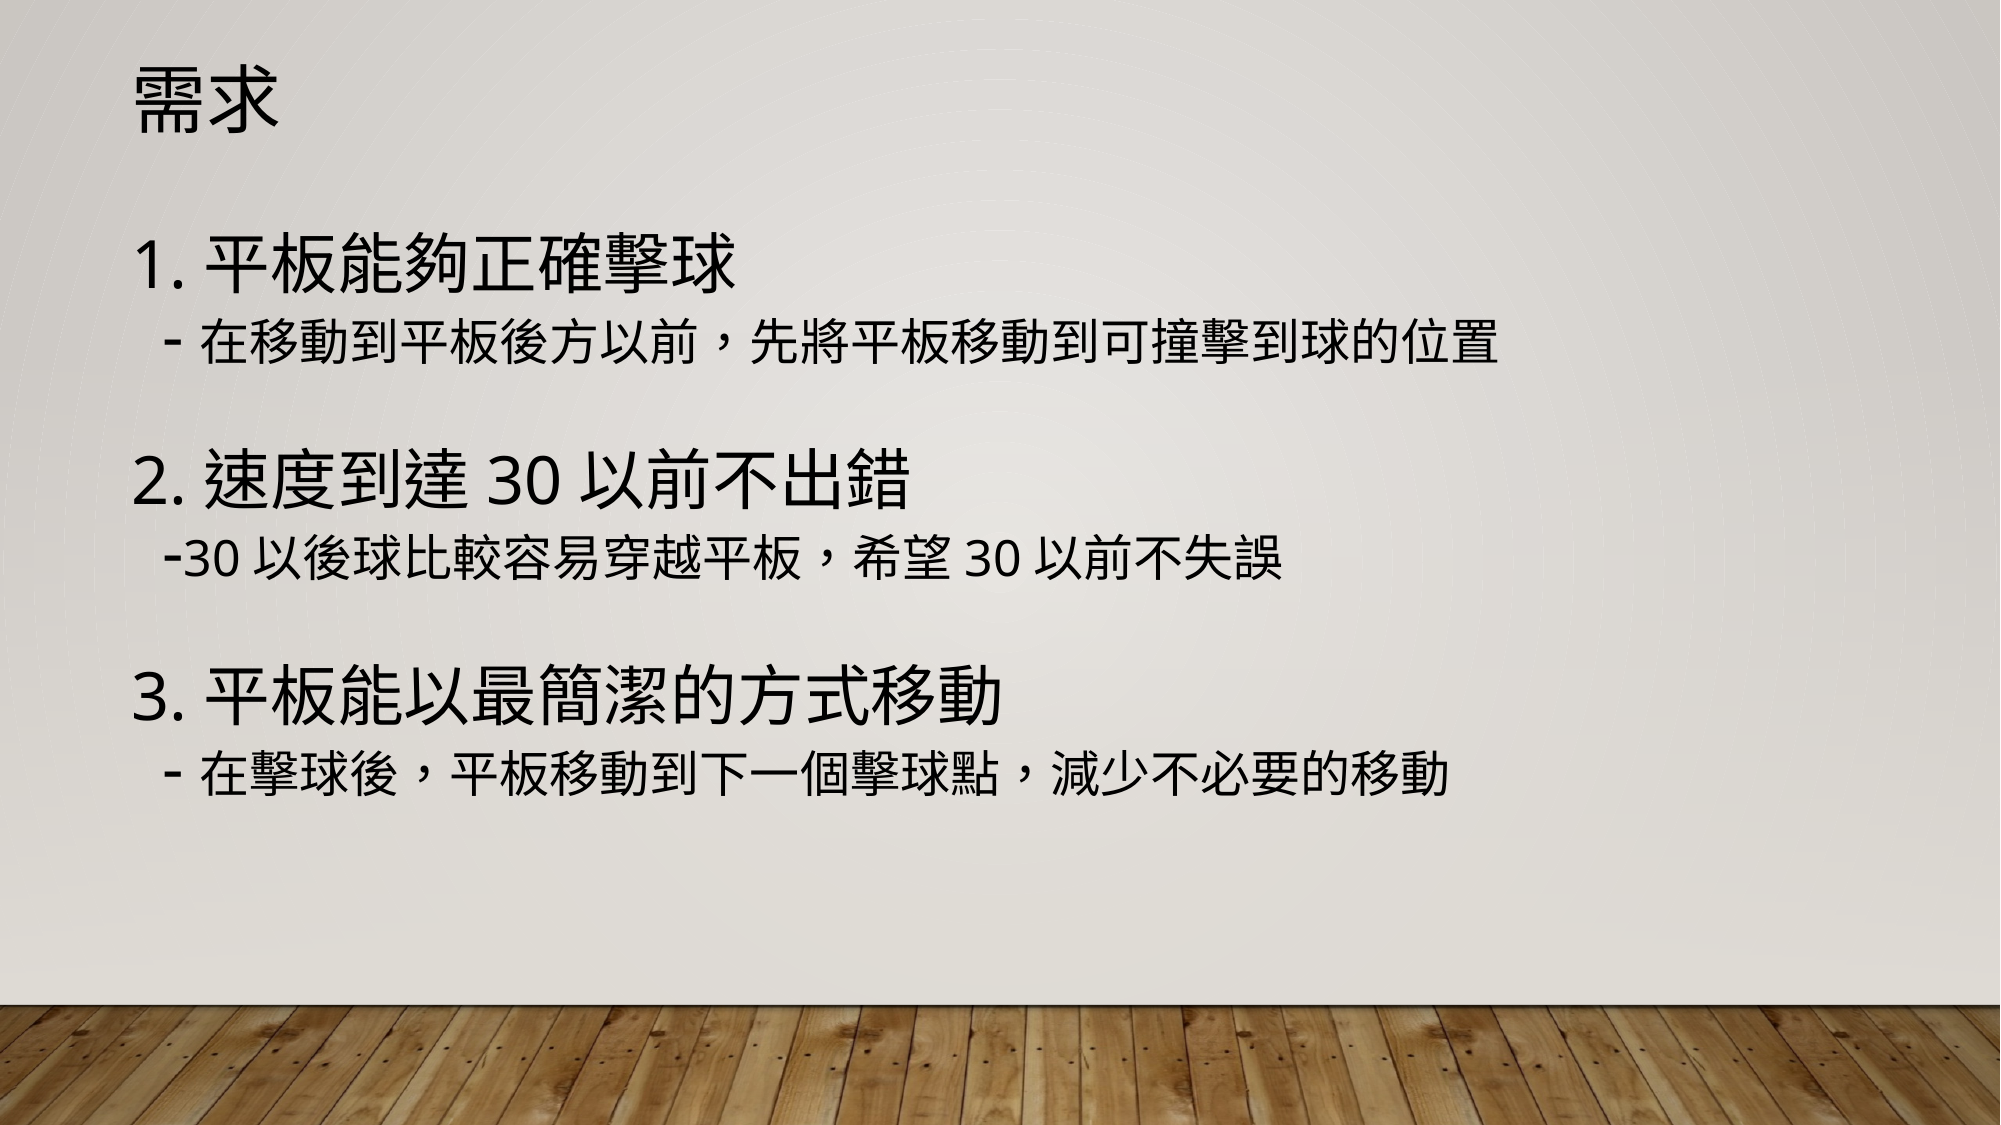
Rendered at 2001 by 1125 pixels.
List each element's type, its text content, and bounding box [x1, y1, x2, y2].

title 1.平板能夠正確擊球 -在移動到平板後方以前，先將平板移動到可撞擊到球的位置 2.速度到達30以前不出錯 -30以後球比較容易穿越平板，希望30以前不失誤 3.平板能以最簡潔的方式移動 -在擊球後，平板移動到下一個擊球點，減少不必要的移動 [116, 151, 1842, 863]
picture [0, 1005, 2000, 1125]
text_box 需求 [116, 45, 685, 150]
